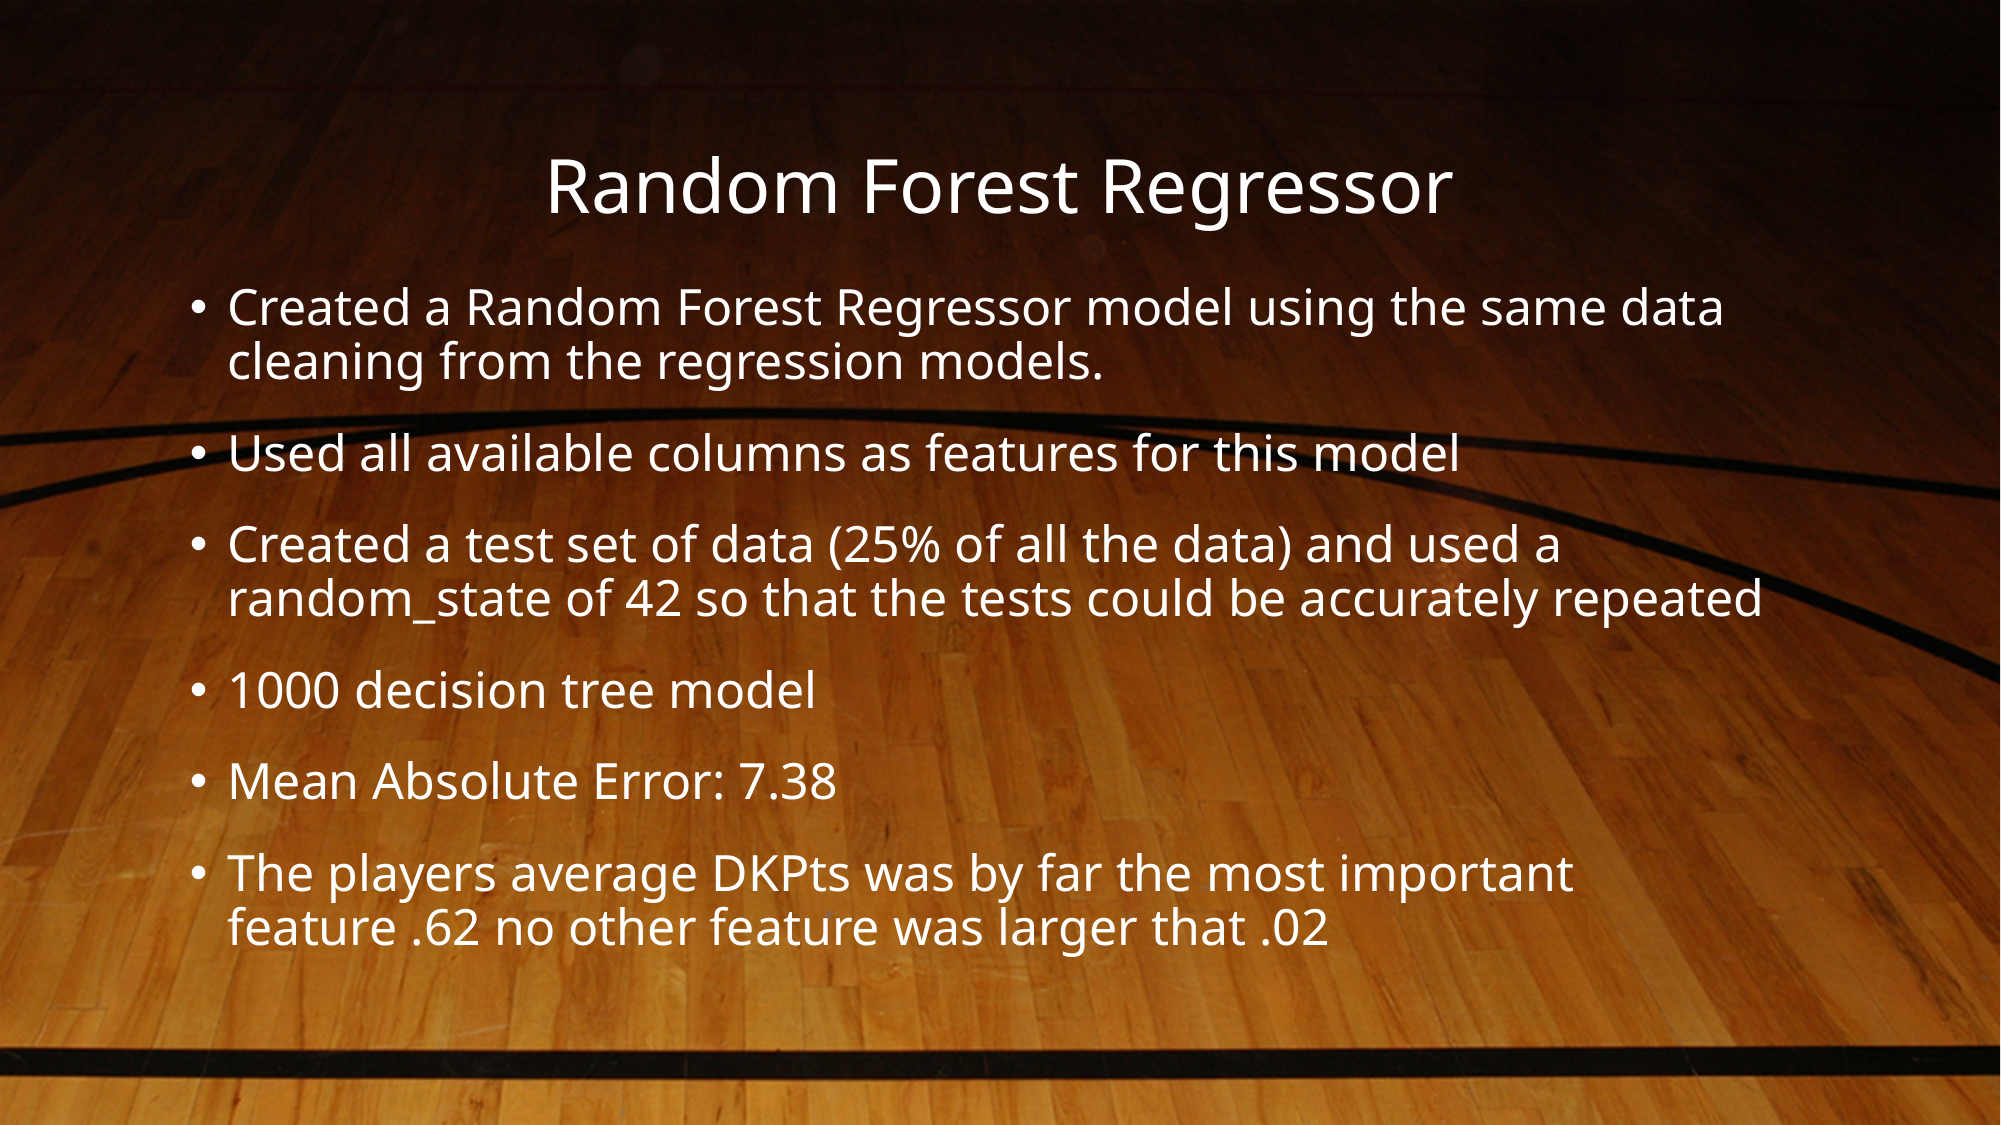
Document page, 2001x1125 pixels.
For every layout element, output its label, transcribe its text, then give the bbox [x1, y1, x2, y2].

list Created a Random Forest Regressor model using the same data cleaning from the regression models. Used all available columns as features for this model Created a test set of data (25% of all the data) and used a random_state of 42 so that the tests could be accurately repeated 1000 decision tree model Mean Absolute Error: 7.38 The players average DKPts was by far the most important feature .62 no other feature was larger that .02 [174, 275, 1825, 988]
picture [0, 0, 2001, 1125]
title Random Forest Regressor [174, 50, 1825, 238]
